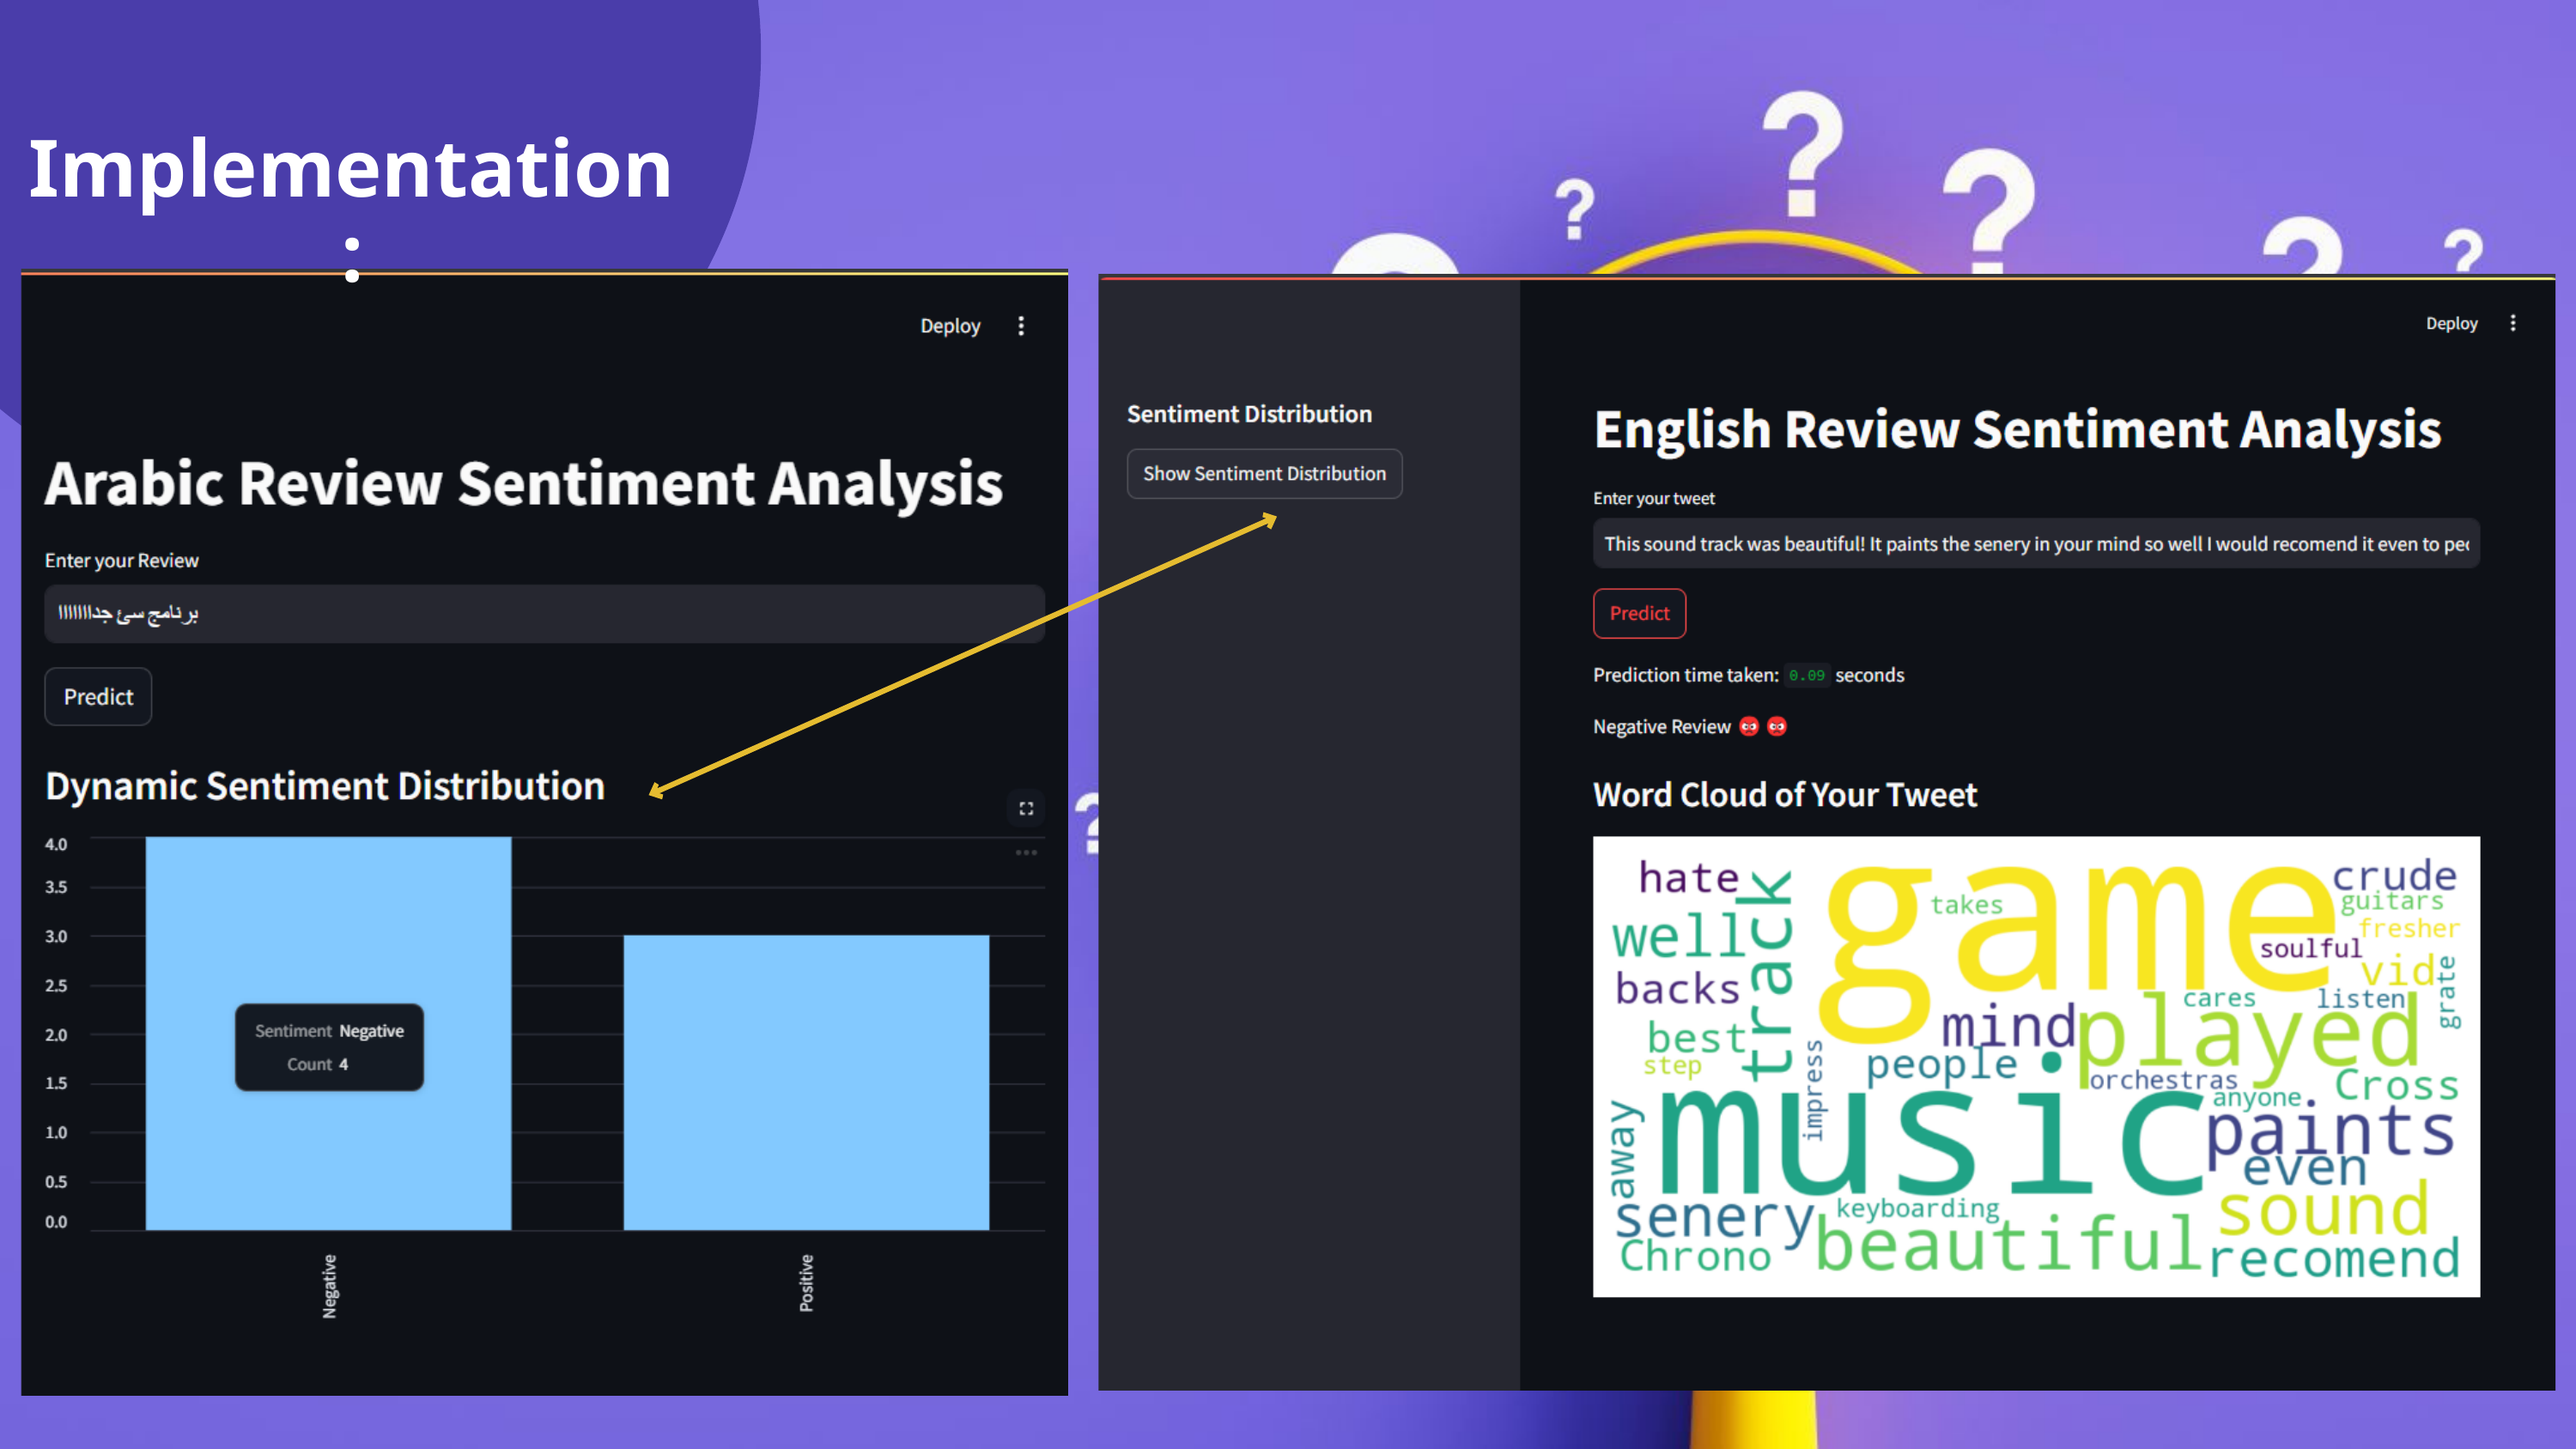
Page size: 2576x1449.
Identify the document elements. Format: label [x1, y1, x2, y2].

text_box [648, 514, 1278, 797]
text_box [1098, 274, 2556, 1391]
text_box [0, 0, 2576, 1449]
text_box [21, 269, 1068, 1396]
text_box [0, 0, 762, 517]
